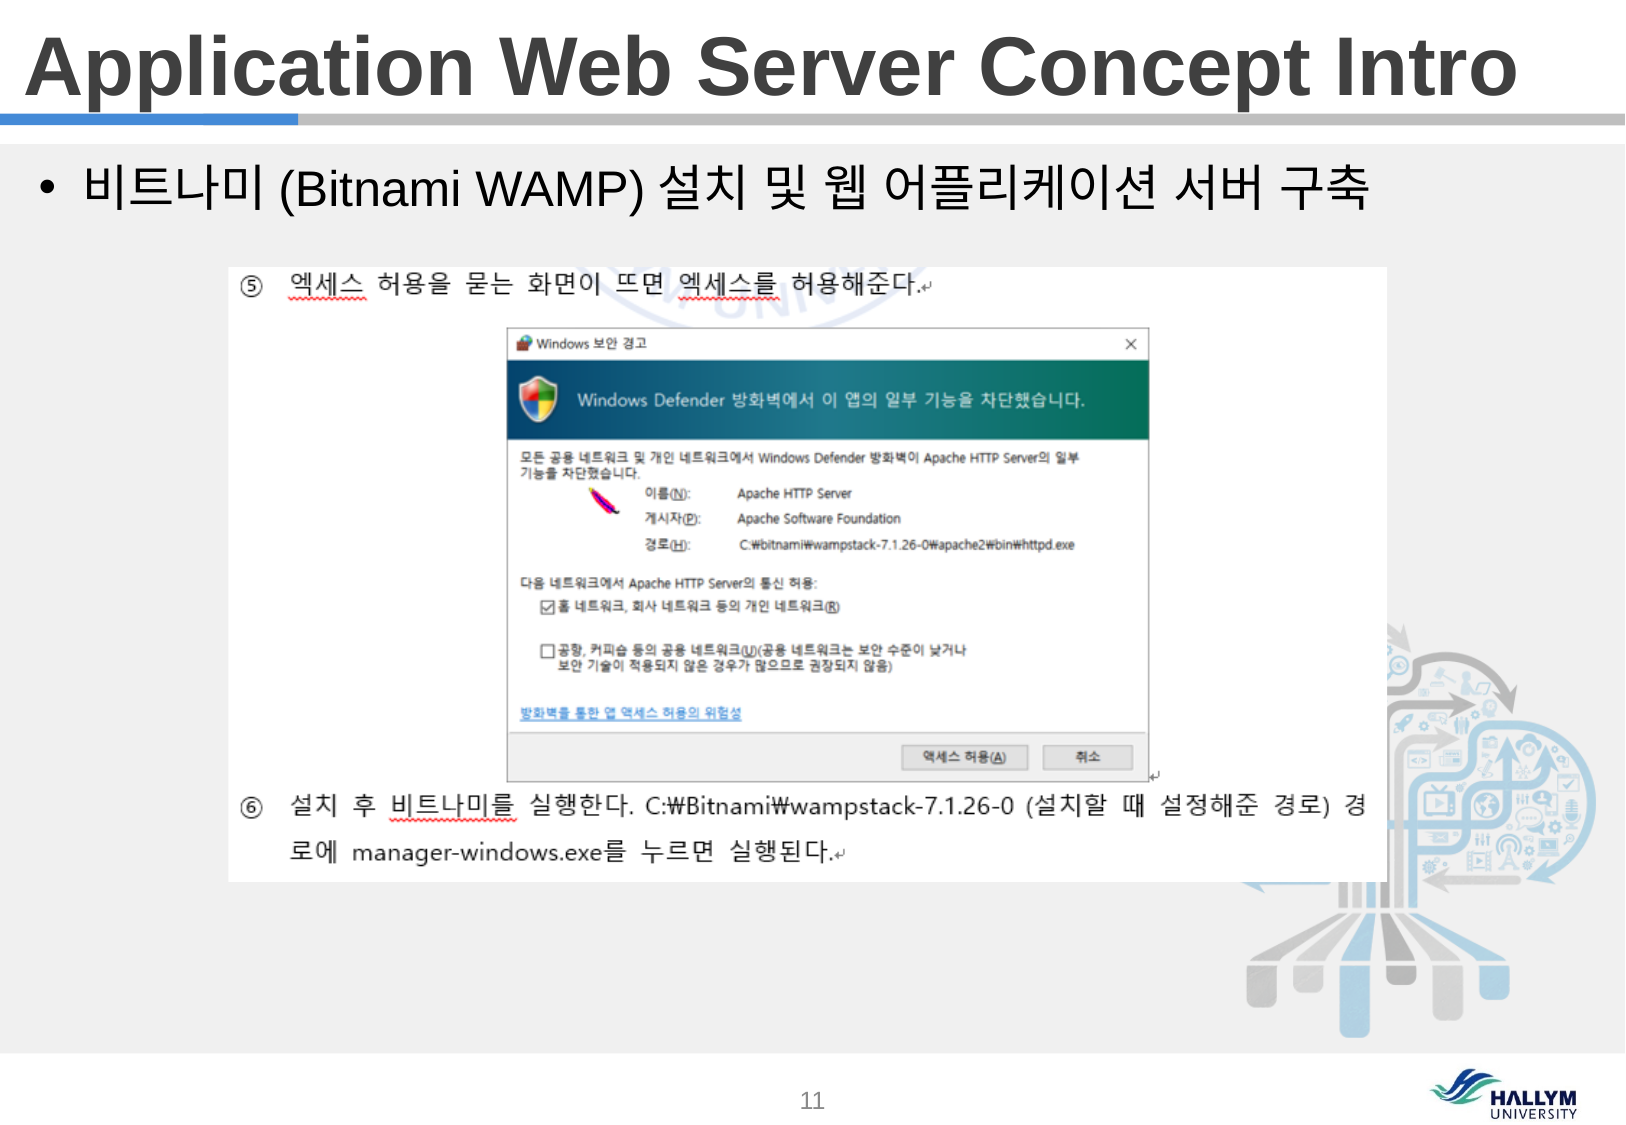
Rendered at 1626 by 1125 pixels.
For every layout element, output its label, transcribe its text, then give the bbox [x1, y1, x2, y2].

slide_number 11 [629, 1069, 996, 1125]
list Application Web Server Concept Intro [23, 23, 1593, 149]
picture [1426, 1063, 1582, 1122]
picture [228, 267, 1388, 882]
list 비트나미(Bitnami WAMP)설치 및 웹 어플리케이션 서버 구축 [23, 149, 1599, 1024]
